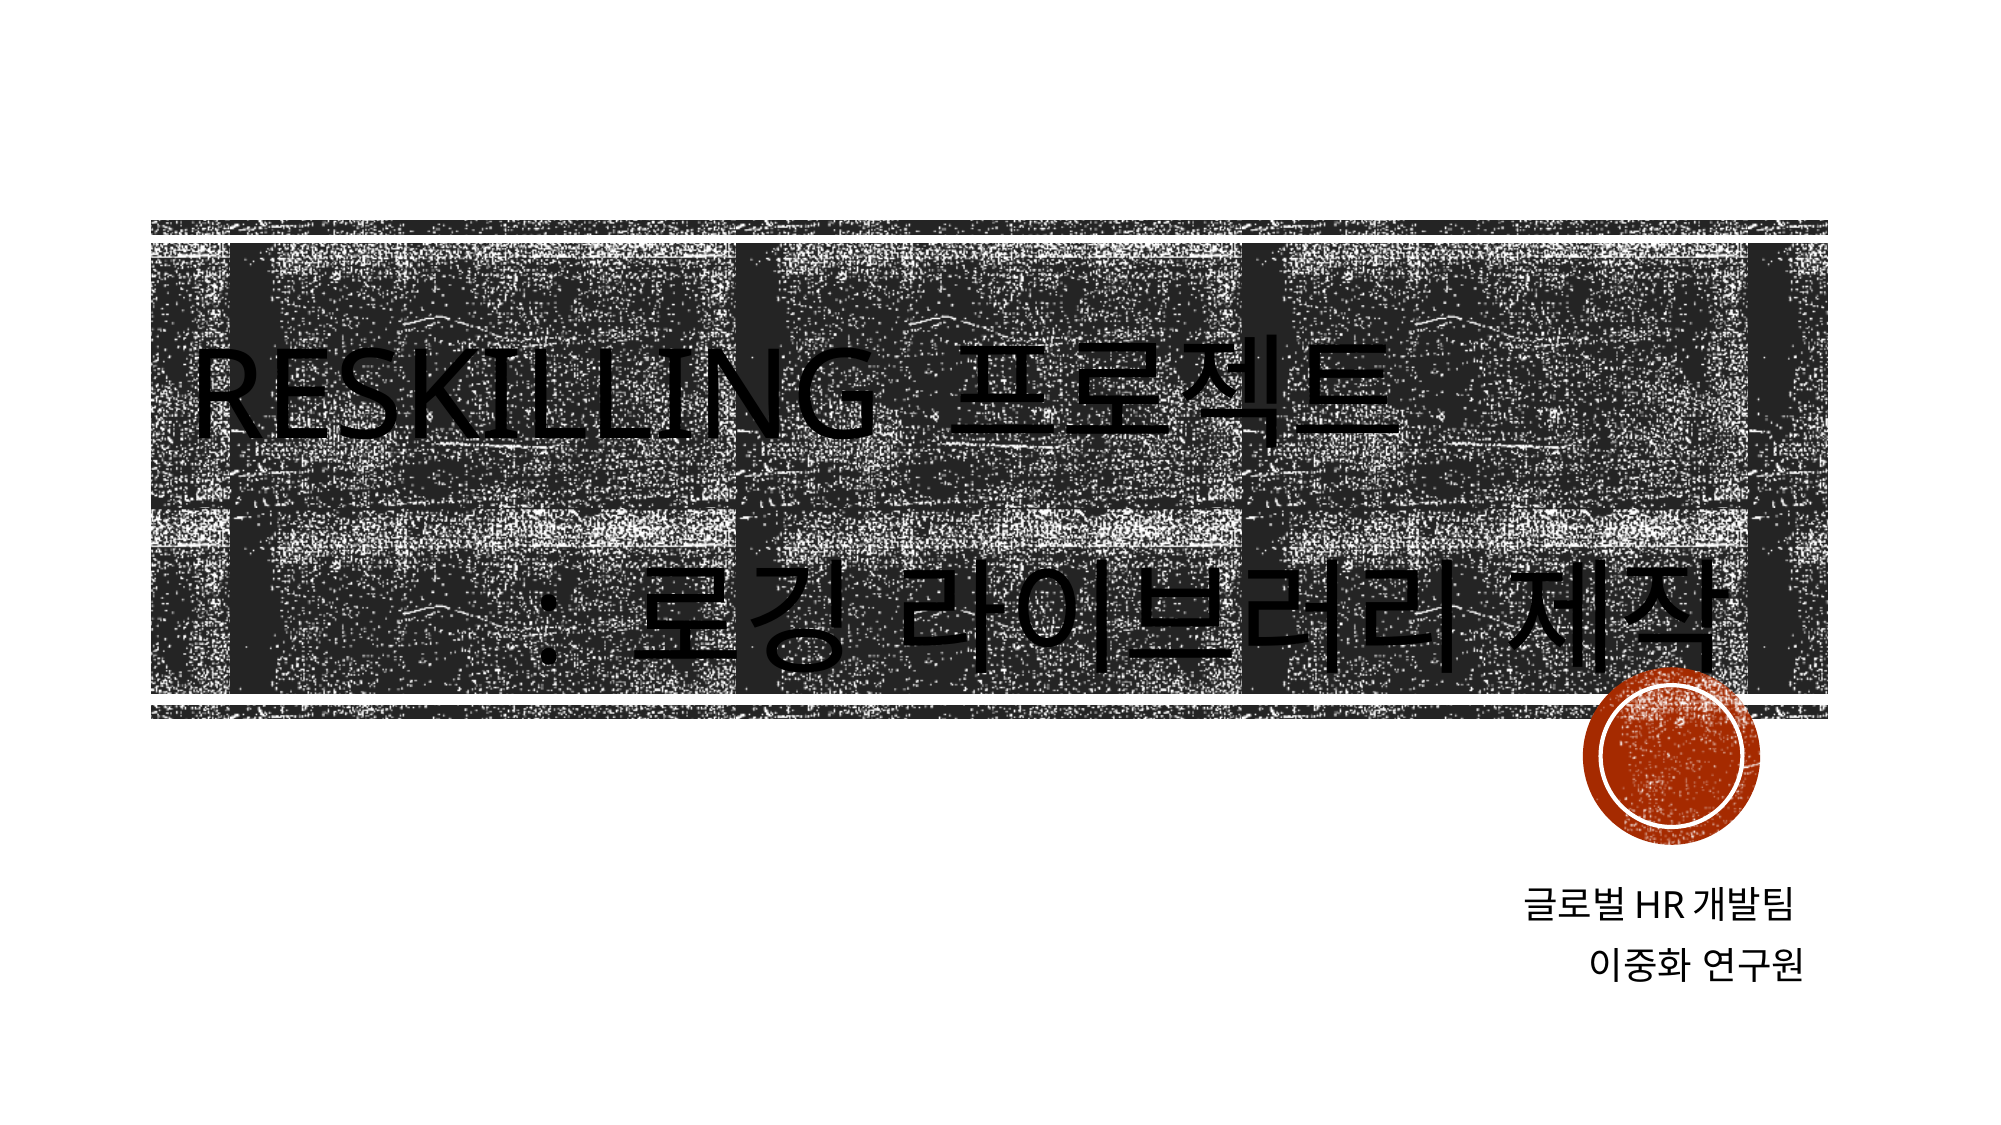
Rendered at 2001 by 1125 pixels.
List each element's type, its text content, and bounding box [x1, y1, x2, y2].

title RESKILLING 프로젝트 : 로깅 라이브러리 제작 [172, 214, 1808, 713]
subtitle 글로벌HR개발팀 이중화 연구원 [575, 817, 1822, 996]
